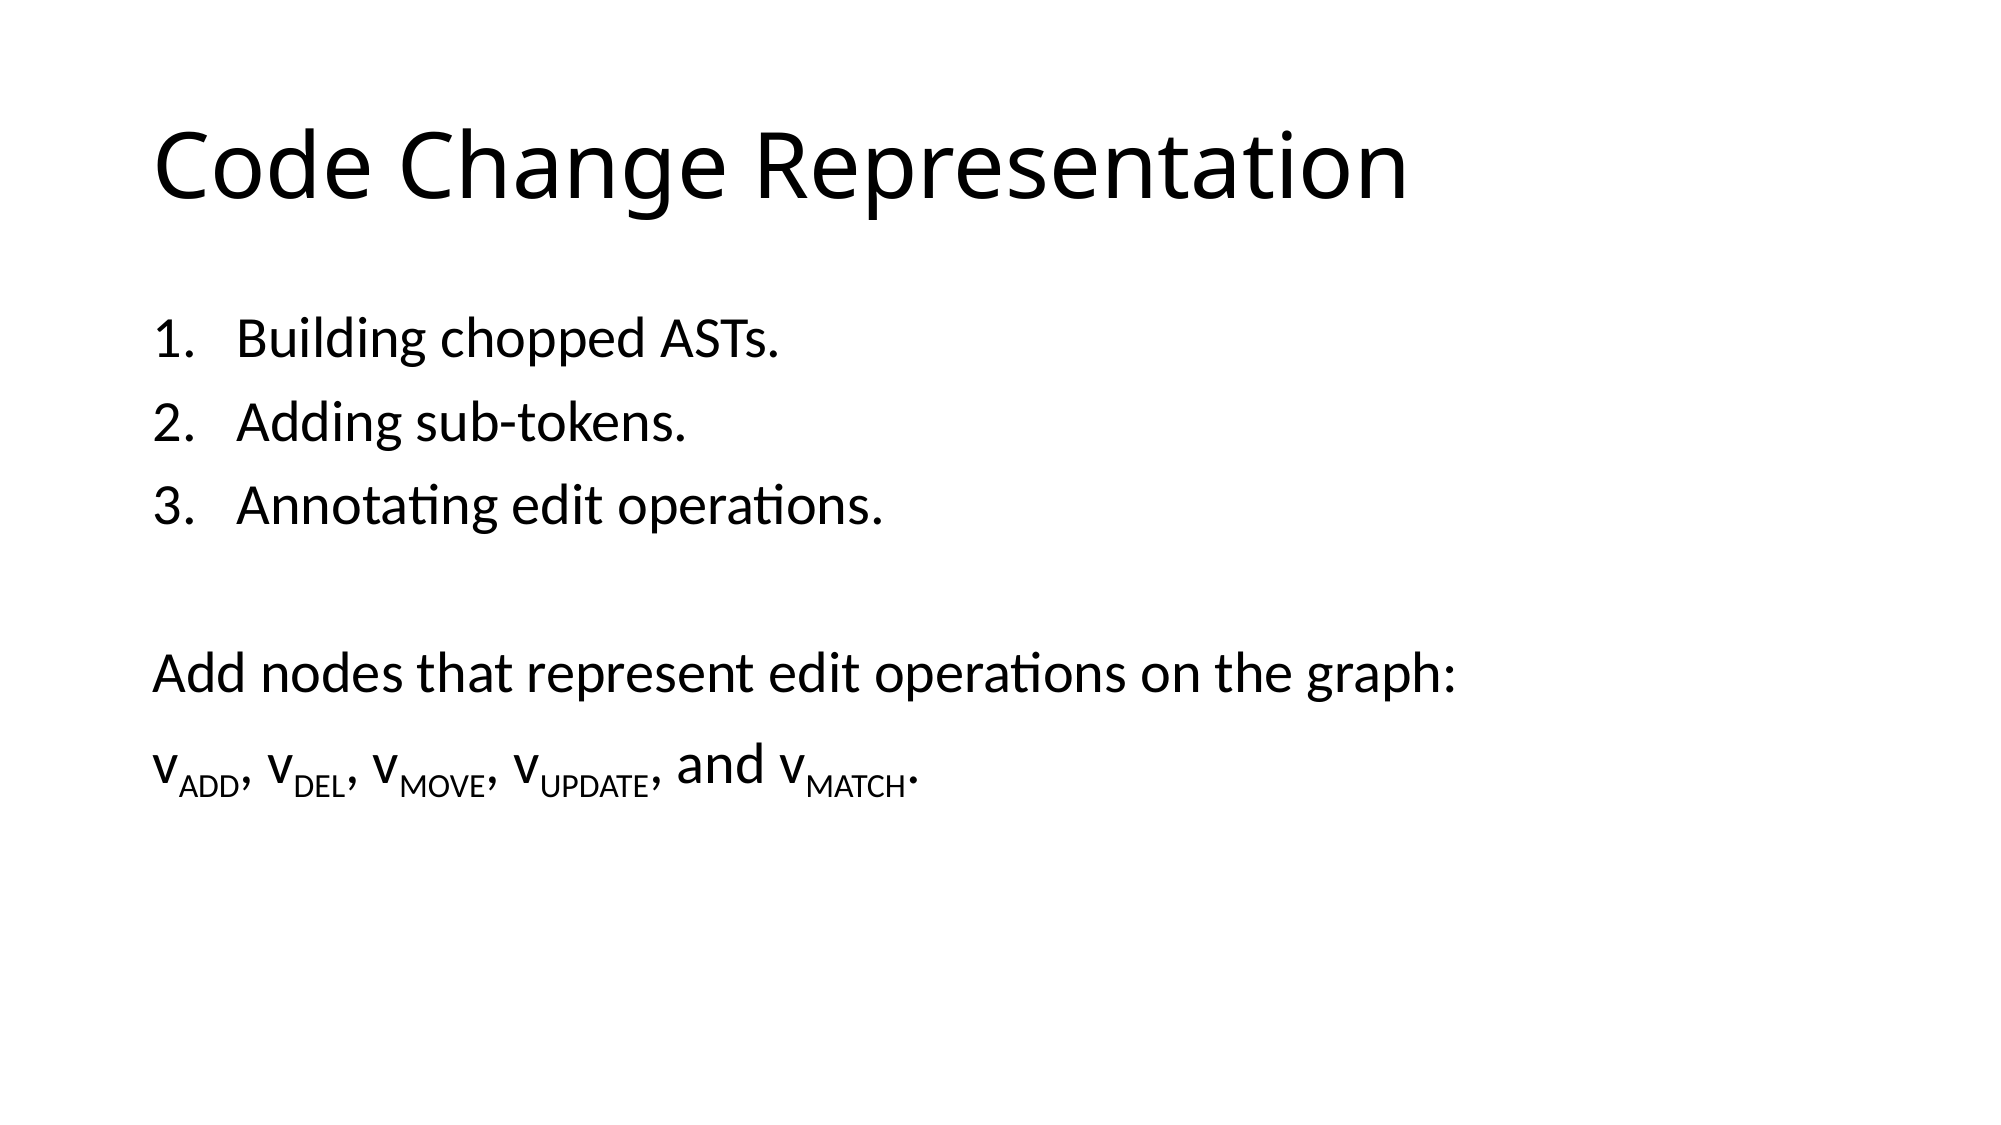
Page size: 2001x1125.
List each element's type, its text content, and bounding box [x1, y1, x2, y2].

list Building chopped ASTs. Adding sub-tokens. Annotating edit operations. Add nodes that represent edit operations on the graph: vADD, vDEL, vMOVE, vUPDATE, and vMATCH. [137, 299, 1863, 1014]
title Code Change Representation [137, 59, 1863, 278]
